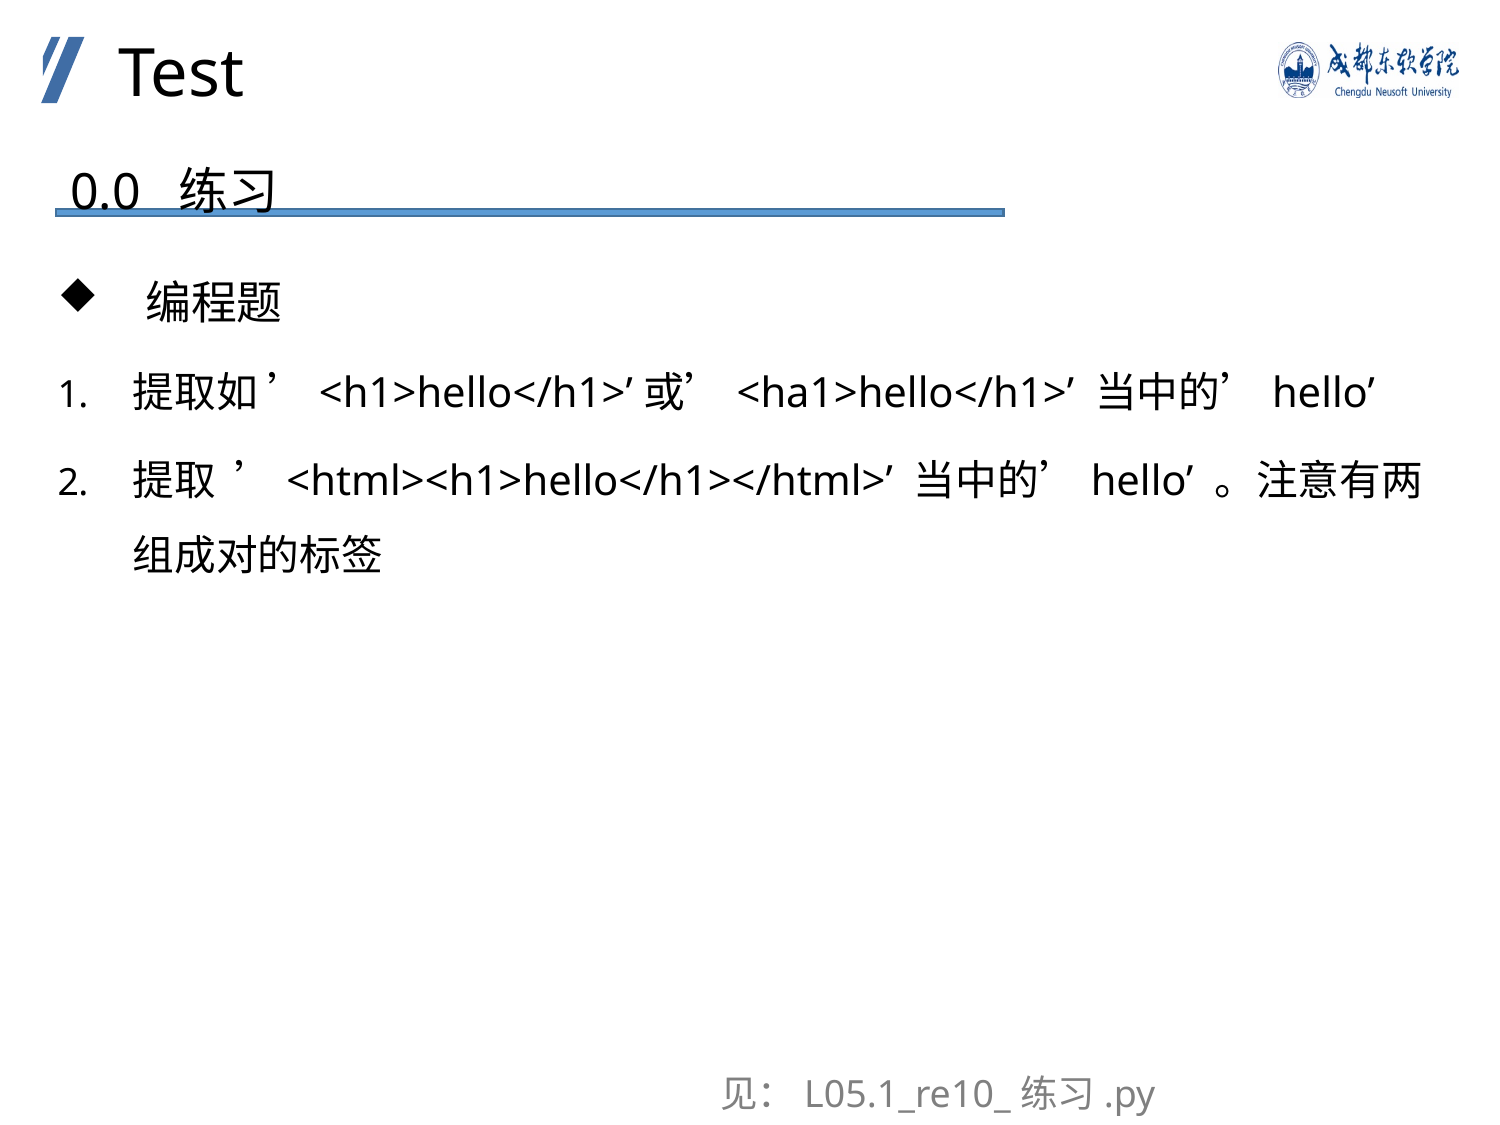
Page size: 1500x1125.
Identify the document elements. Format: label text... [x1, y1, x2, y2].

text_box 0.0 练习 [55, 122, 873, 227]
text_box 见：L05.1_re10_练习.py [705, 1062, 1172, 1122]
picture [1278, 42, 1459, 98]
text_box Test [103, 30, 1228, 119]
text_box [873, 208, 1005, 217]
text_box 编程题 提取如 ’<h1>hello</h1>’或’<ha1>hello</h1>’ 当中的’hello’ 提取 ’<html><h1>hello</h1></html>’ 当中的’hello’ 。注意有两组成对的标签 [42, 238, 1440, 586]
